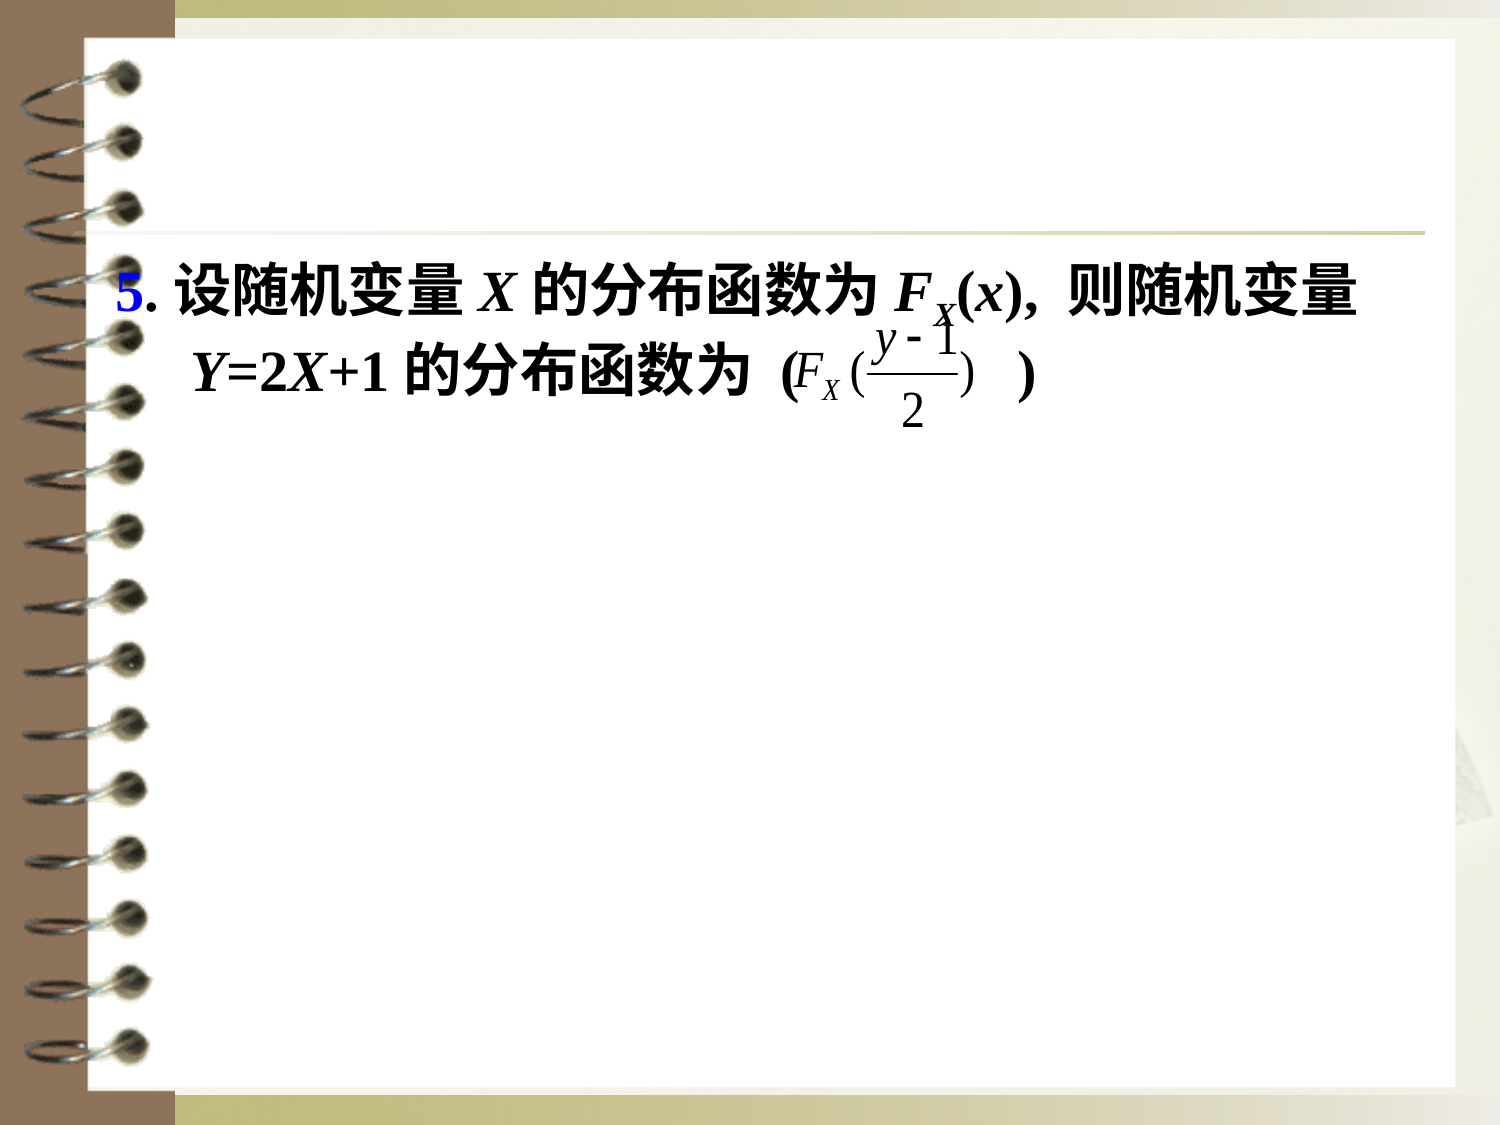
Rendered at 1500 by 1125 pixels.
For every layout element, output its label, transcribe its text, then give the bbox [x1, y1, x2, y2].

text_box 5.设随机变量X的分布函数为FX(x), 则随机变量Y=2X+1的分布函数为 ( ) [100, 246, 1489, 411]
picture [0, 0, 175, 1125]
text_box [784, 304, 986, 440]
